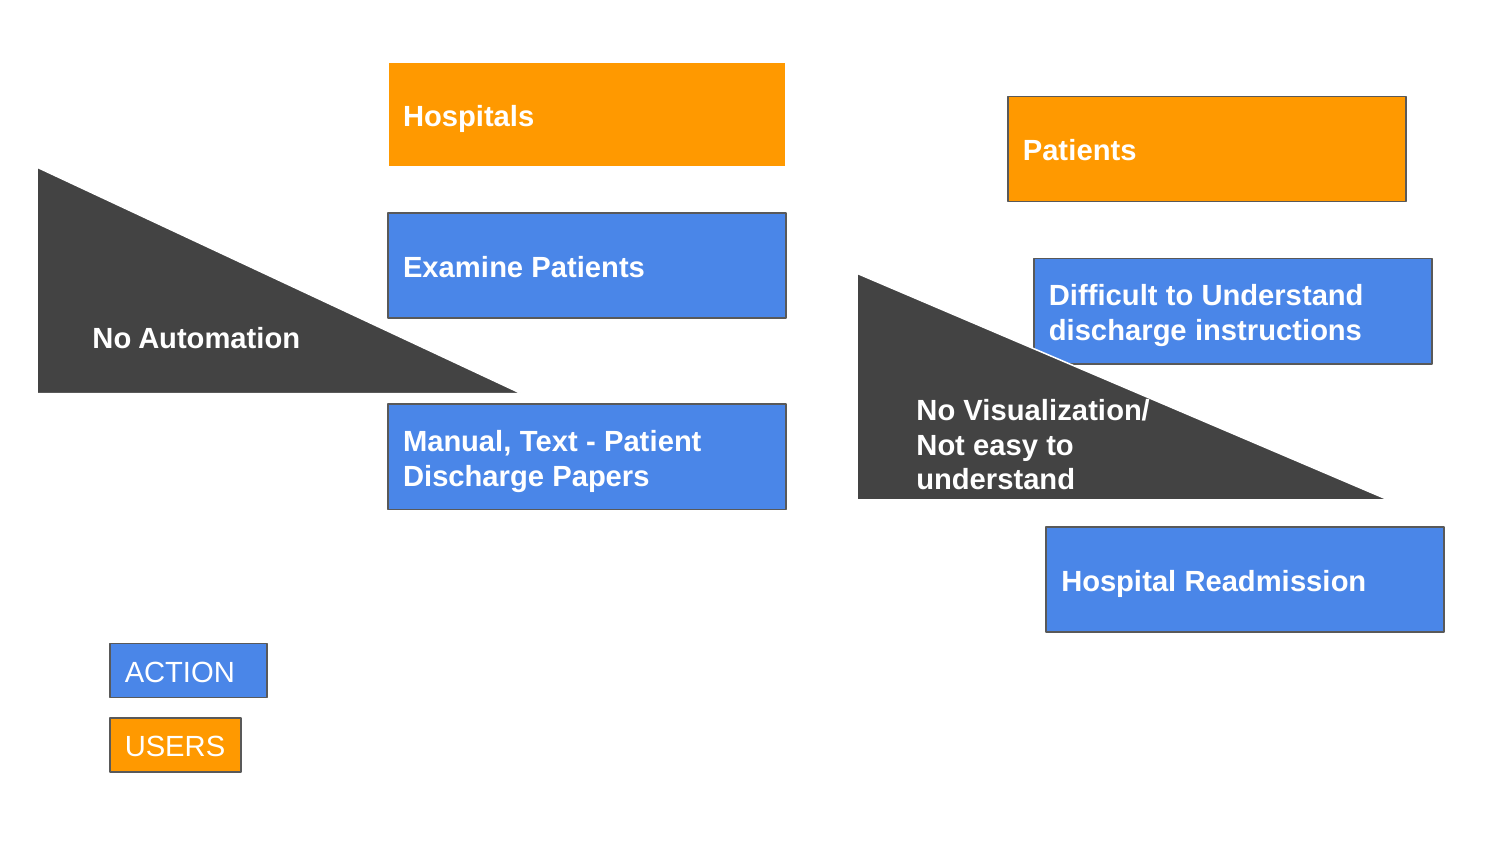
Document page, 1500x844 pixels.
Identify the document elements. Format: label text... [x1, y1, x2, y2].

text_box Hospital Readmission [1046, 526, 1445, 633]
text_box No Visualization/ Not easy to understand [857, 273, 1389, 500]
text_box Difficult to Understand discharge instructions [1034, 258, 1432, 364]
text_box Patients [1008, 96, 1406, 202]
text_box Hospitals [388, 61, 786, 168]
text_box Examine Patients [388, 212, 786, 319]
text_box Manual, Text - Patient Discharge Papers [388, 404, 786, 510]
text_box ACTION [109, 643, 267, 698]
text_box No Automation [37, 167, 522, 394]
text_box USERS [109, 718, 242, 772]
